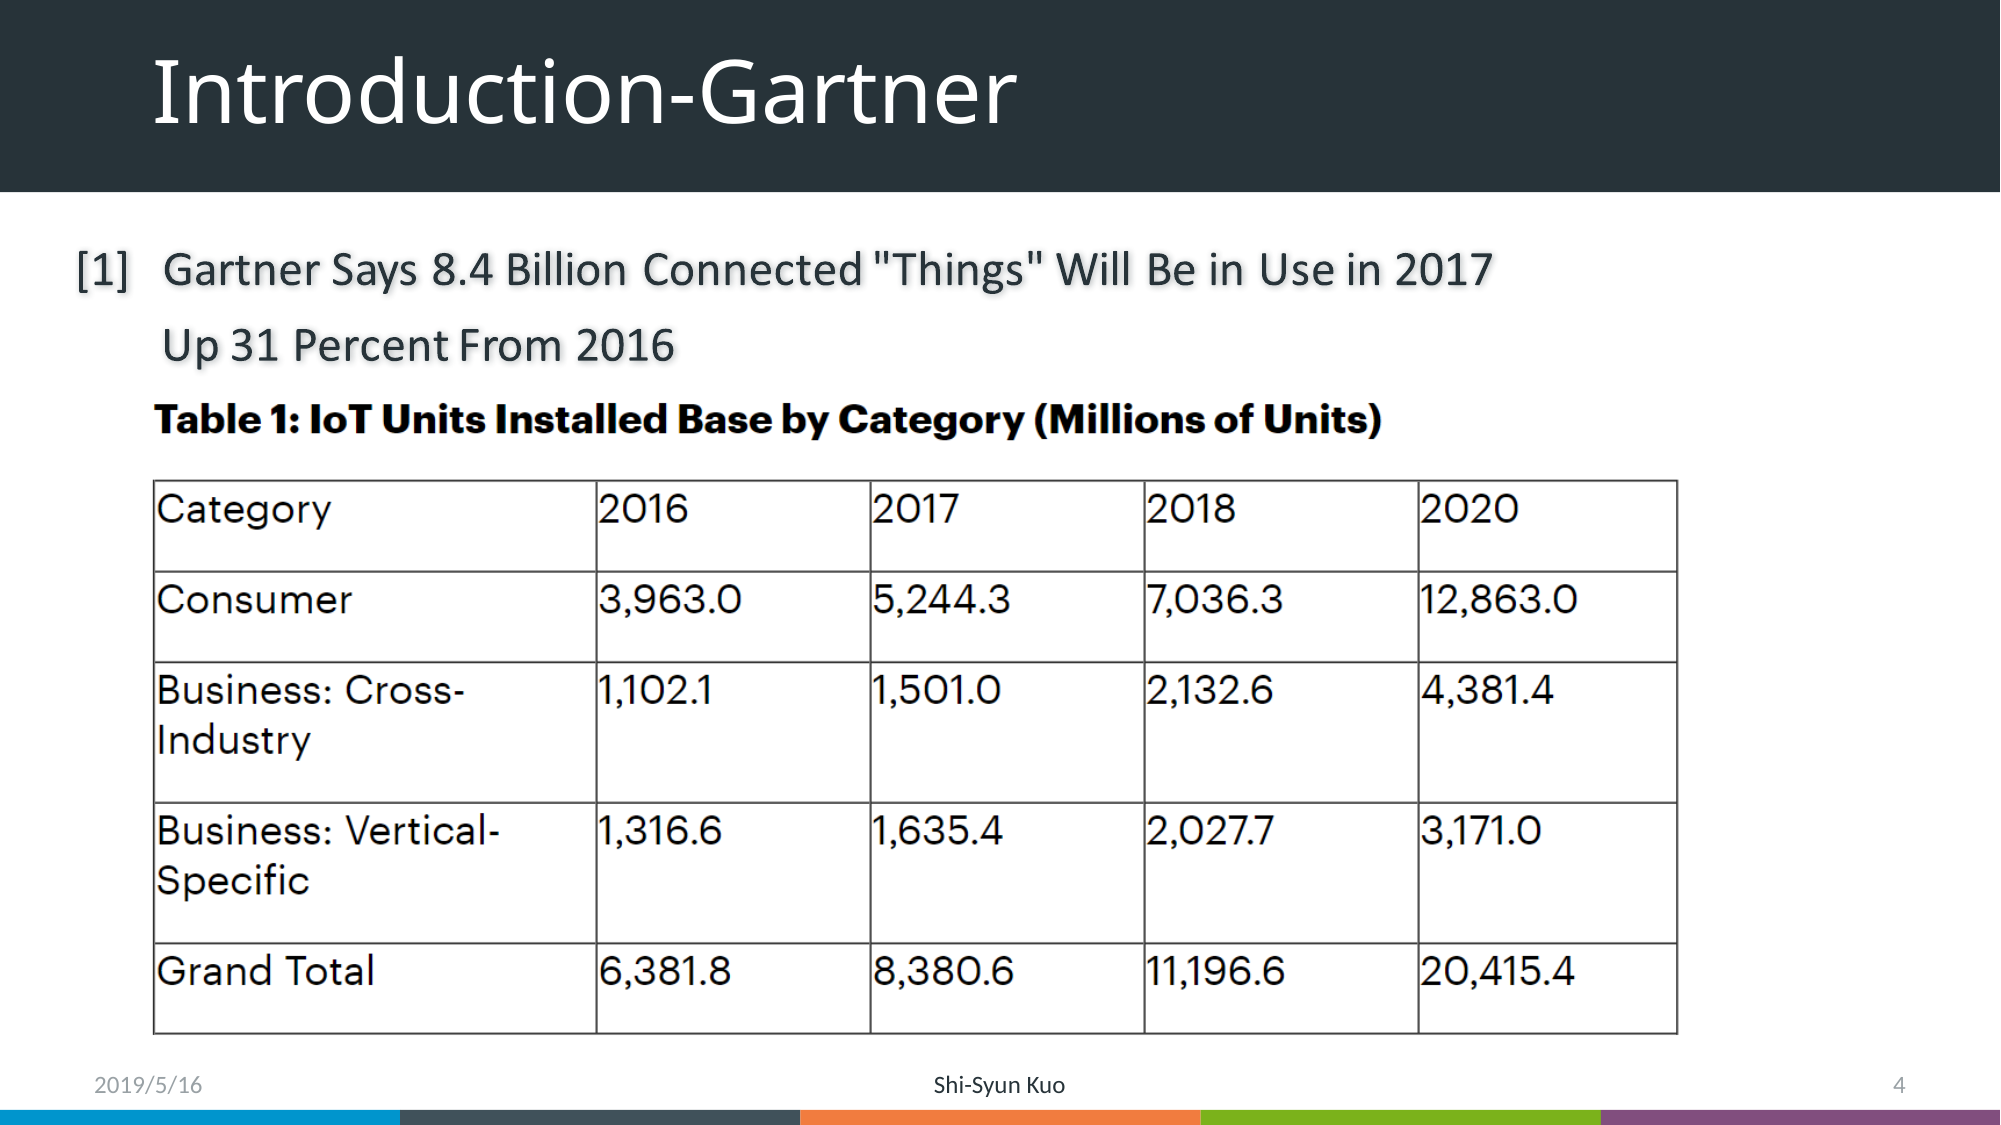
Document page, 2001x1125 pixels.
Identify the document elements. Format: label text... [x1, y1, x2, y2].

text_box [577, 261, 600, 286]
text_box [1006, 261, 1023, 286]
footer Shi-Syun Kuo [662, 1060, 1338, 1107]
text_box [556, 250, 561, 286]
text_box [1448, 253, 1467, 286]
text_box [605, 261, 625, 286]
text_box [1113, 250, 1118, 286]
text_box [652, 328, 674, 362]
text_box [1028, 250, 1033, 264]
text_box [1124, 250, 1129, 286]
text_box [814, 261, 836, 286]
text_box [377, 261, 399, 294]
text_box [629, 328, 648, 361]
text_box [883, 250, 889, 264]
text_box [1360, 261, 1379, 286]
text_box [1149, 253, 1171, 286]
text_box [1222, 261, 1242, 286]
text_box [958, 261, 978, 286]
text_box [750, 261, 771, 286]
title Introduction-Gartner [137, 40, 1863, 151]
text_box [601, 328, 624, 362]
text_box [235, 255, 250, 286]
text_box [433, 252, 455, 286]
text_box [356, 261, 376, 286]
text_box [1292, 261, 1309, 286]
text_box [409, 337, 429, 361]
text_box [1262, 253, 1286, 286]
text_box [982, 261, 1004, 294]
text_box [400, 261, 417, 286]
text_box [232, 328, 252, 362]
text_box [1471, 253, 1492, 286]
text_box [535, 261, 540, 286]
text_box [577, 328, 598, 361]
text_box [1313, 261, 1334, 286]
text_box [469, 253, 493, 286]
text_box [499, 337, 522, 362]
text_box [1037, 250, 1042, 264]
text_box [94, 253, 113, 286]
text_box [197, 337, 218, 370]
text_box [545, 250, 550, 286]
text_box [947, 261, 952, 286]
text_box [433, 331, 448, 362]
picture [110, 388, 1696, 1042]
text_box [527, 337, 560, 361]
text_box [1211, 261, 1216, 286]
text_box [839, 251, 861, 286]
text_box [333, 252, 353, 286]
text_box [79, 250, 88, 293]
text_box [484, 337, 498, 361]
text_box [196, 261, 215, 286]
text_box [459, 279, 466, 286]
text_box [670, 261, 693, 286]
text_box [1420, 252, 1443, 286]
text_box [567, 261, 572, 286]
text_box [1396, 252, 1417, 286]
text_box [345, 337, 359, 361]
text_box [920, 250, 940, 286]
text_box [461, 329, 479, 361]
text_box [164, 252, 191, 286]
text_box [165, 328, 189, 362]
text_box [258, 328, 278, 361]
text_box [796, 255, 811, 286]
text_box [1056, 253, 1098, 286]
text_box [644, 252, 668, 286]
text_box [296, 329, 316, 361]
text_box [220, 261, 234, 286]
text_box [1174, 261, 1195, 286]
text_box [1349, 261, 1354, 286]
slide_number 4 [1470, 1060, 1921, 1107]
text_box [280, 261, 301, 286]
text_box [775, 261, 794, 286]
text_box [725, 261, 745, 286]
text_box [892, 253, 917, 286]
text_box [508, 253, 530, 286]
text_box [255, 261, 275, 286]
text_box [383, 337, 404, 362]
text_box [319, 337, 340, 362]
text_box [699, 261, 719, 286]
text_box [1102, 261, 1107, 286]
text_box [117, 250, 126, 293]
text_box [361, 337, 379, 362]
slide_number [79, 1060, 530, 1107]
text_box [875, 250, 880, 264]
text_box [306, 261, 320, 286]
